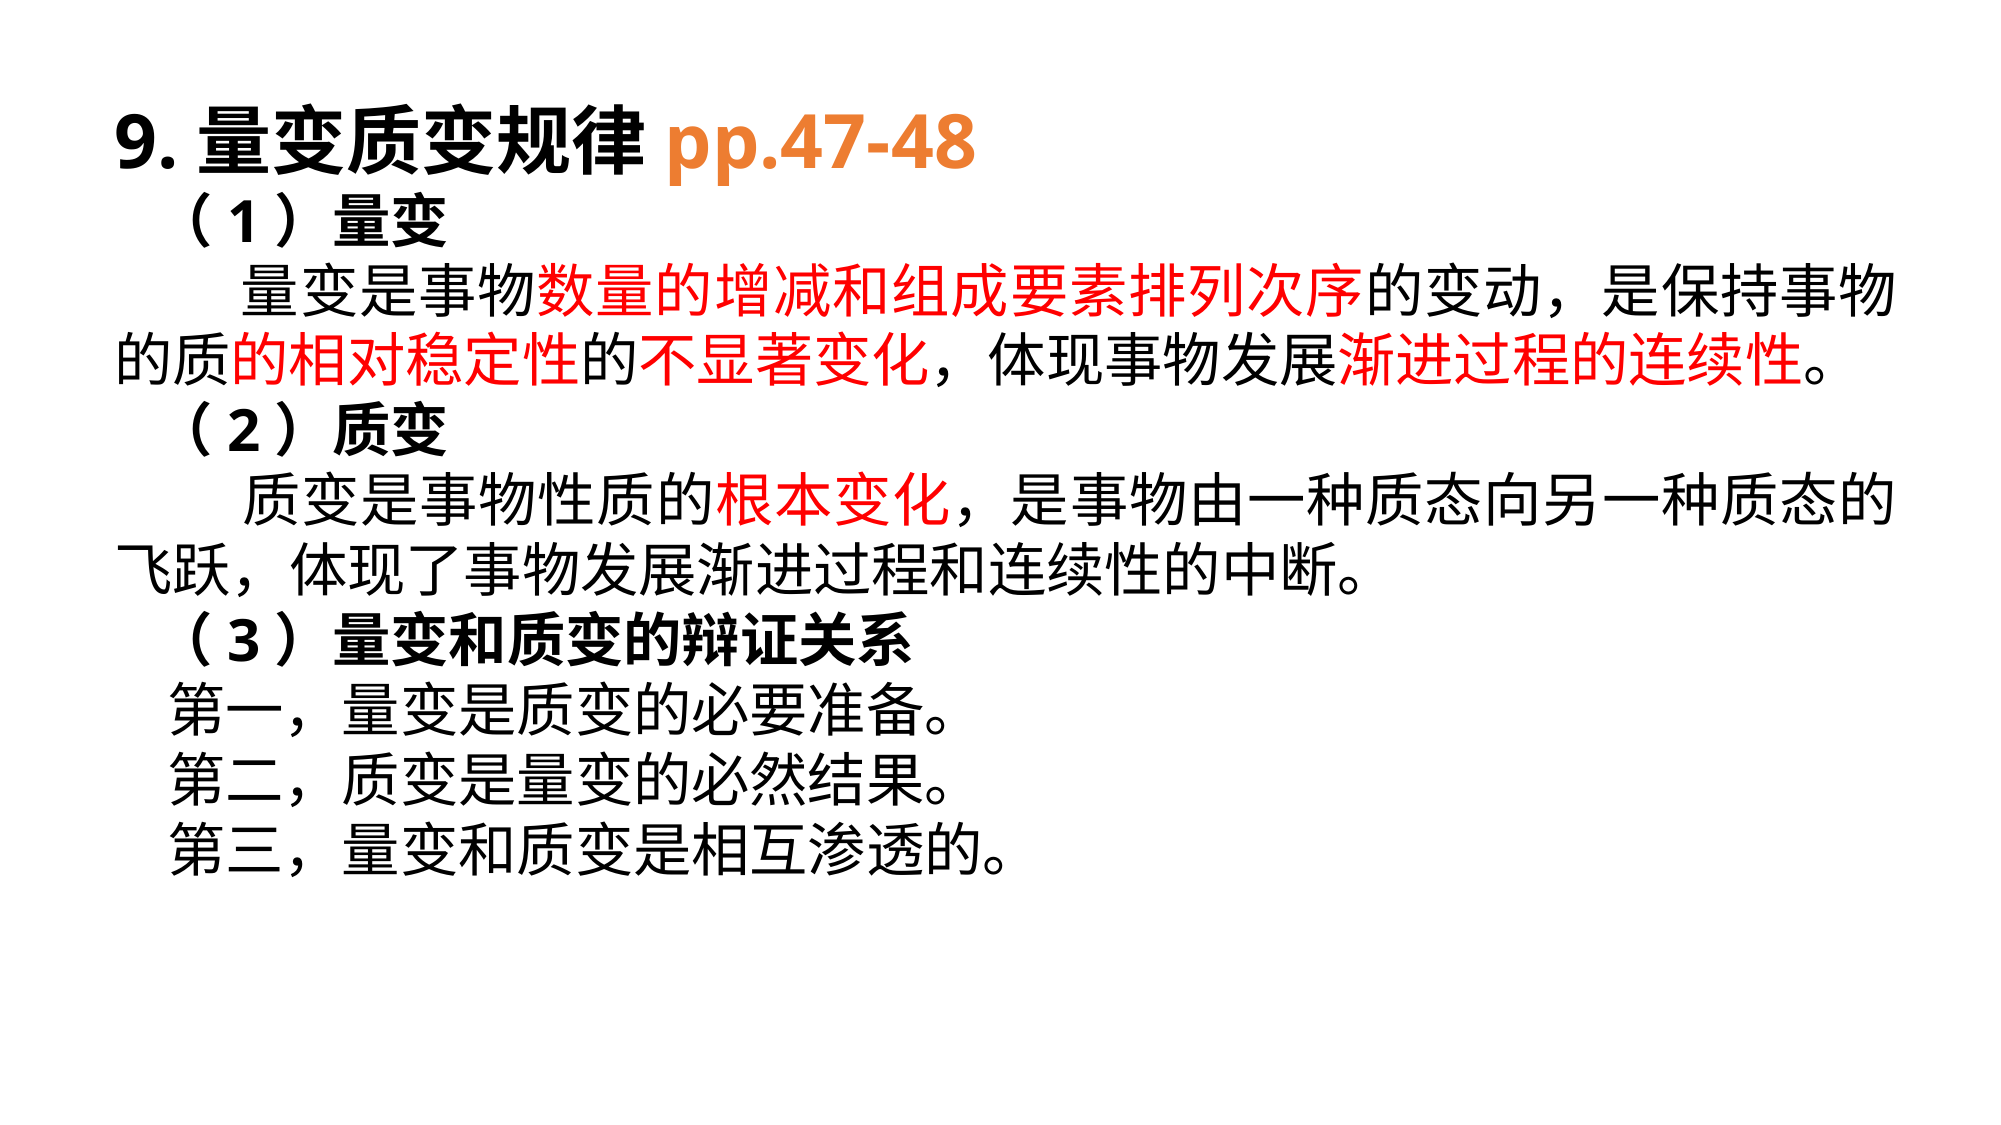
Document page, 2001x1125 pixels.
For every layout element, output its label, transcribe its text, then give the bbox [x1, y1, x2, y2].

text_box 9.量变质变规律pp.47-48 （1）量变 量变是事物数量的增减和组成要素排列次序的变动，是保持事物的质的相对稳定性的不显著变化，体现事物发展渐进过程的连续性。 （2）质变 质变是事物性质的根本变化，是事物由一种质态向另一种质态的飞跃，体现了事物发展渐进过程和连续性的中断。 （3）量变和质变的辩证关系 第一，量变是质变的必要准备。 第二，质变是量变的必然结果。 第三，量变和质变是相互渗透的。 [99, 86, 1912, 891]
